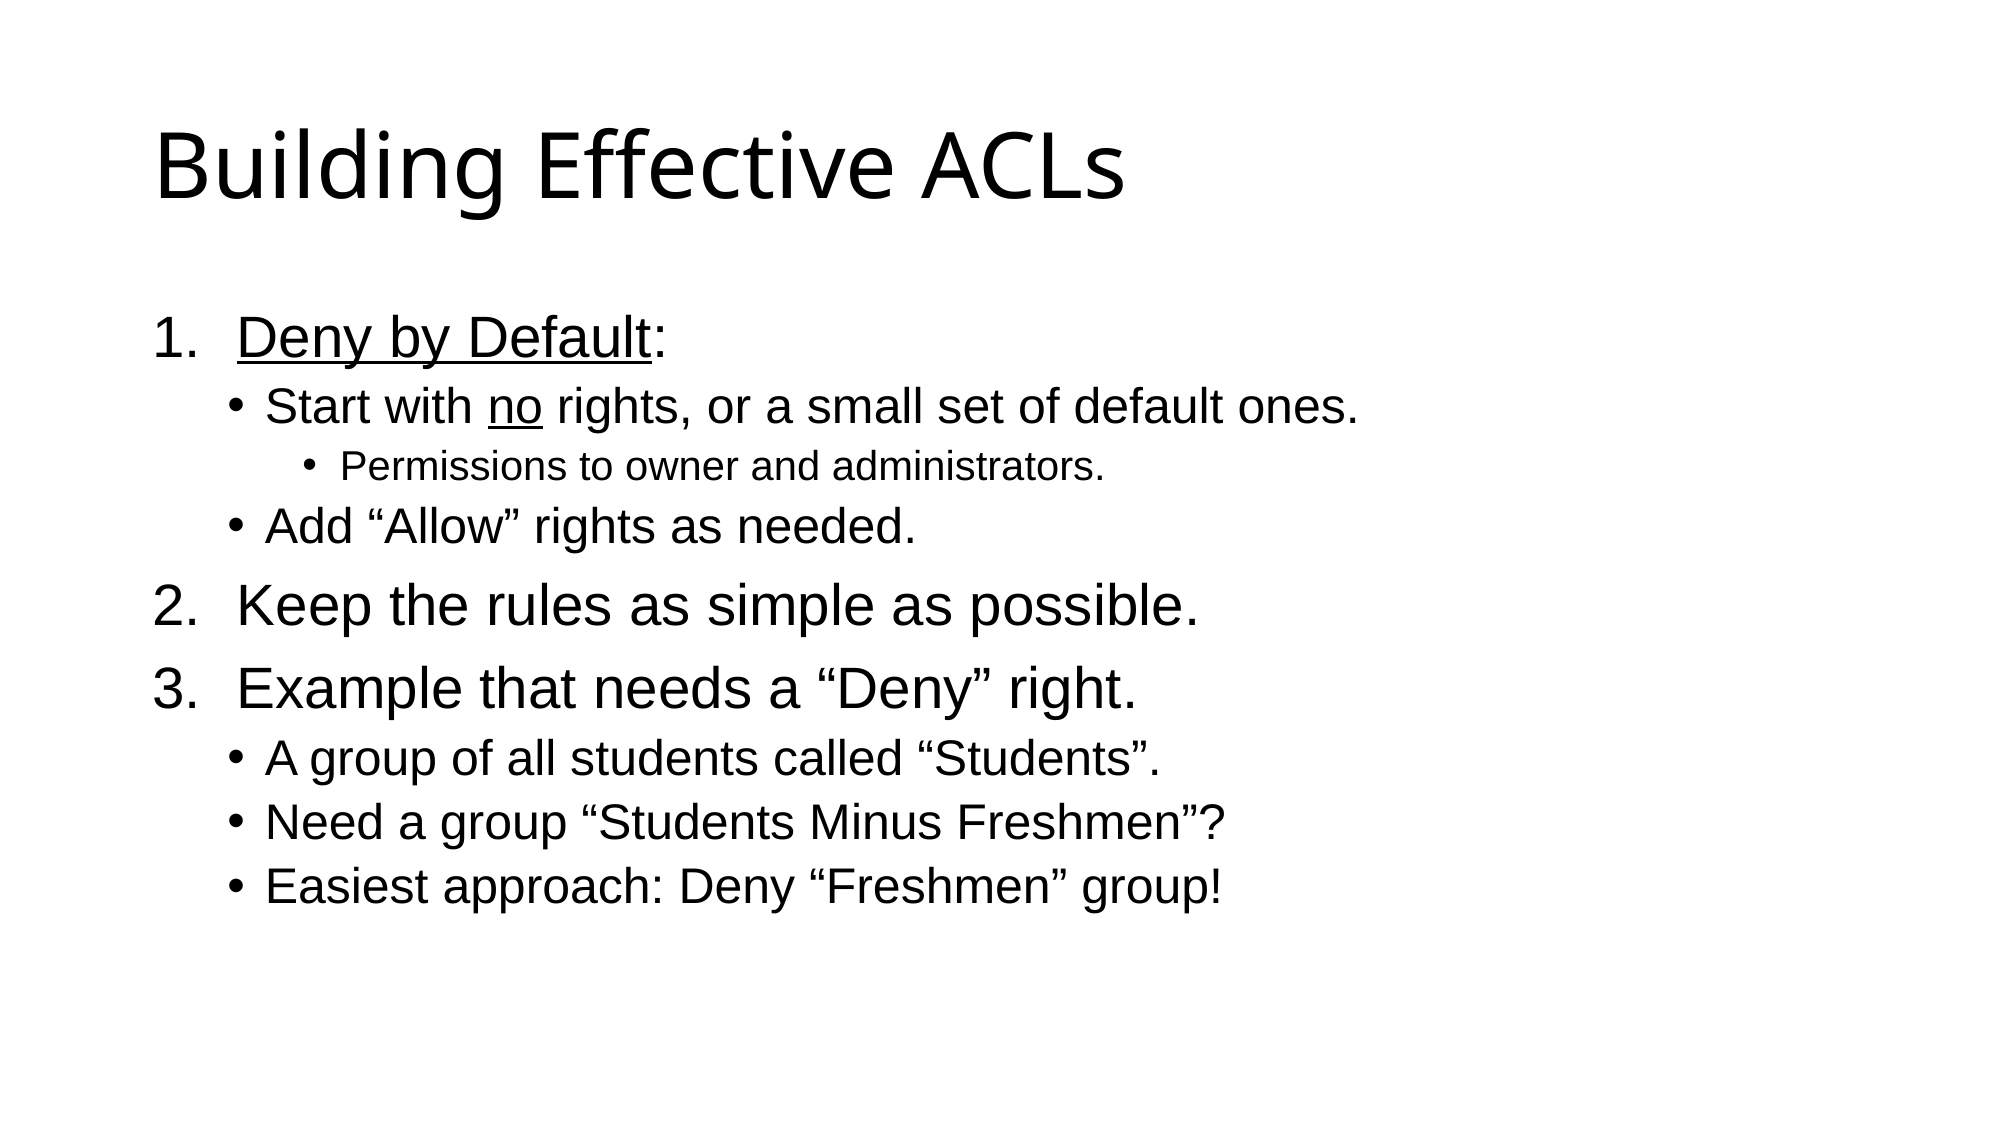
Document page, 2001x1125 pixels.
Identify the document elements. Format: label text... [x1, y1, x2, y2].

list Deny by Default: Start with no rights, or a small set of default ones. Permissions to owner and administrators. Add “Allow” rights as needed. Keep the rules as simple as possible. Example that needs a “Deny” right. A group of all students called “Students”. Need a group “Students Minus Freshmen”? Easiest approach: Deny “Freshmen” group! [137, 299, 1863, 1014]
title Building Effective ACLs [137, 59, 1863, 278]
